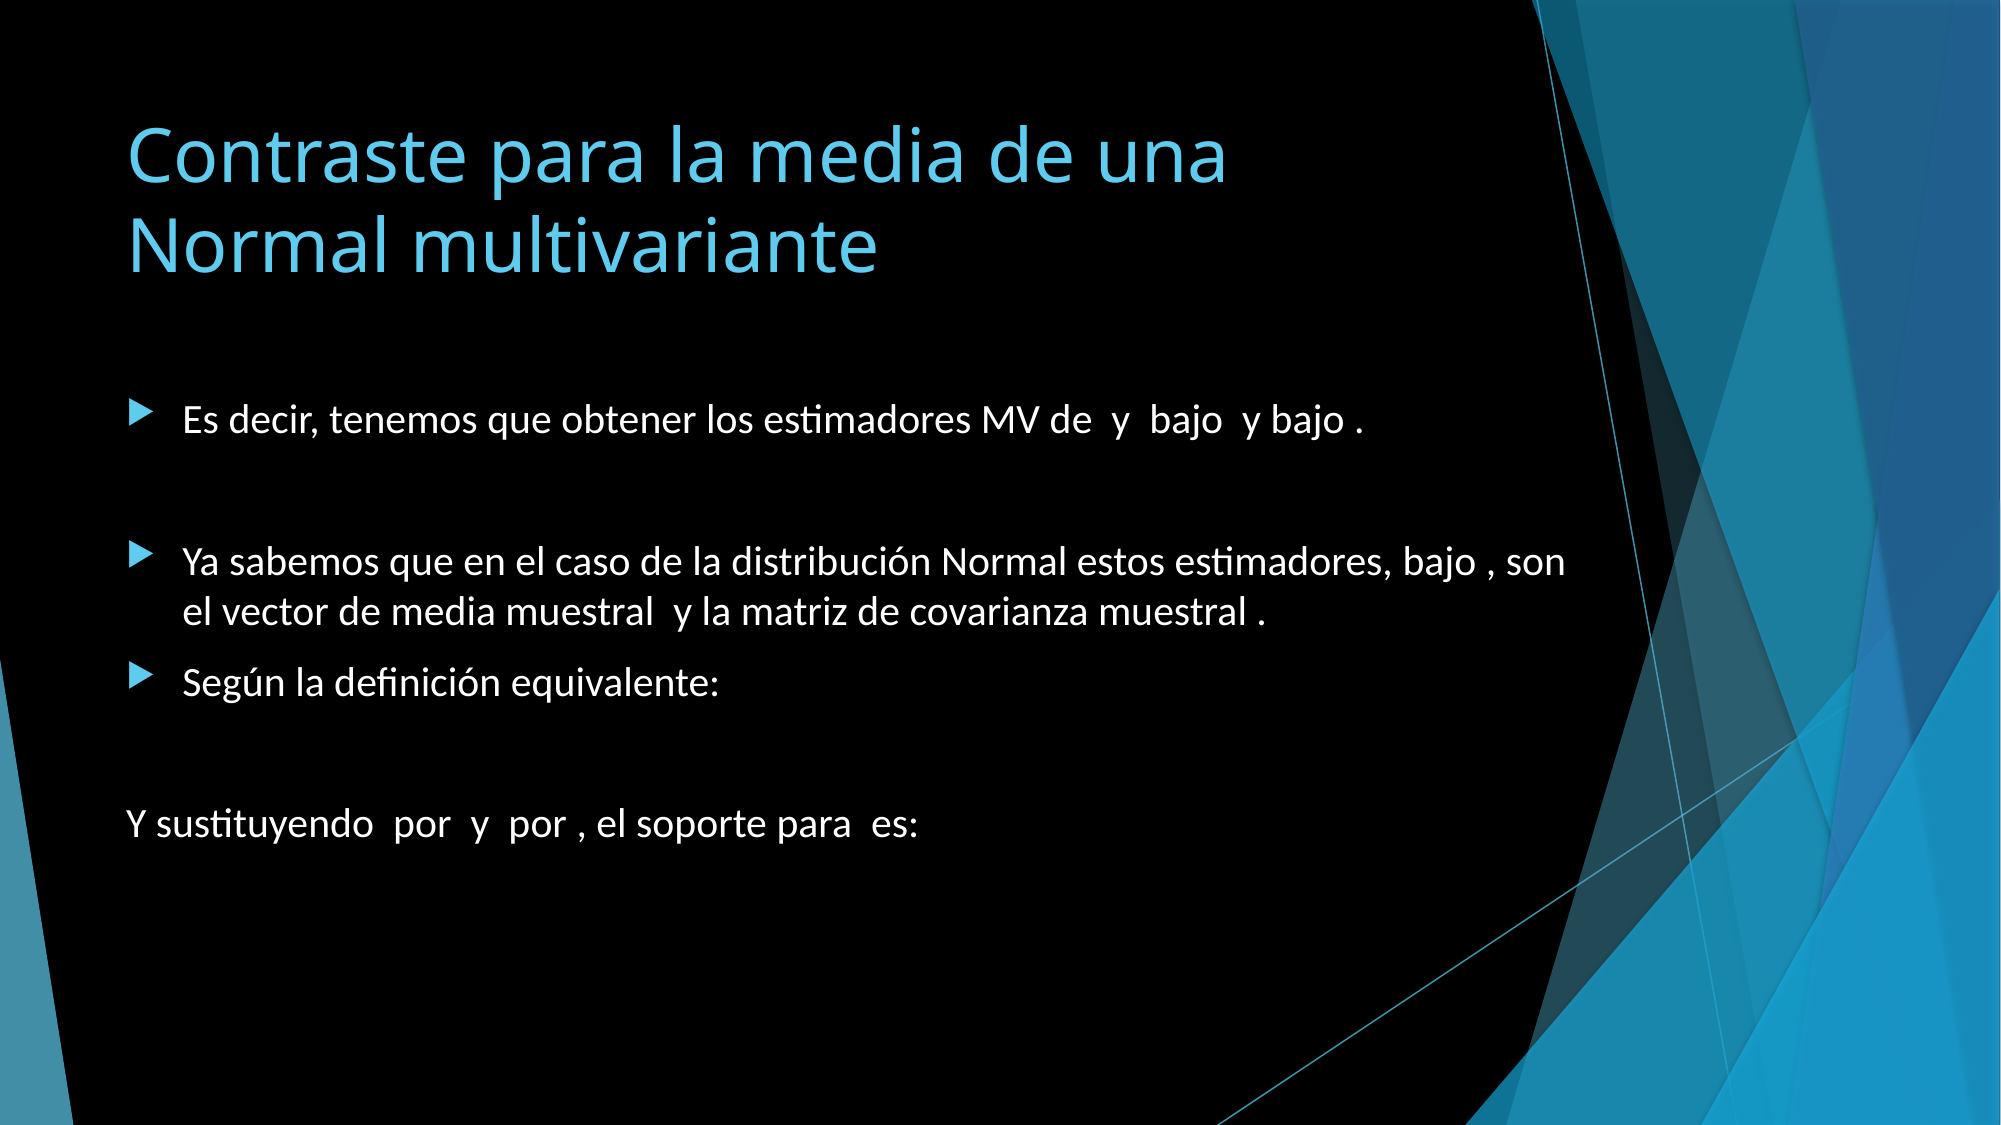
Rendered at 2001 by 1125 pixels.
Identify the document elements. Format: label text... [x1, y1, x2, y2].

title Contraste para la media de una Normal multivariante [111, 99, 1522, 317]
